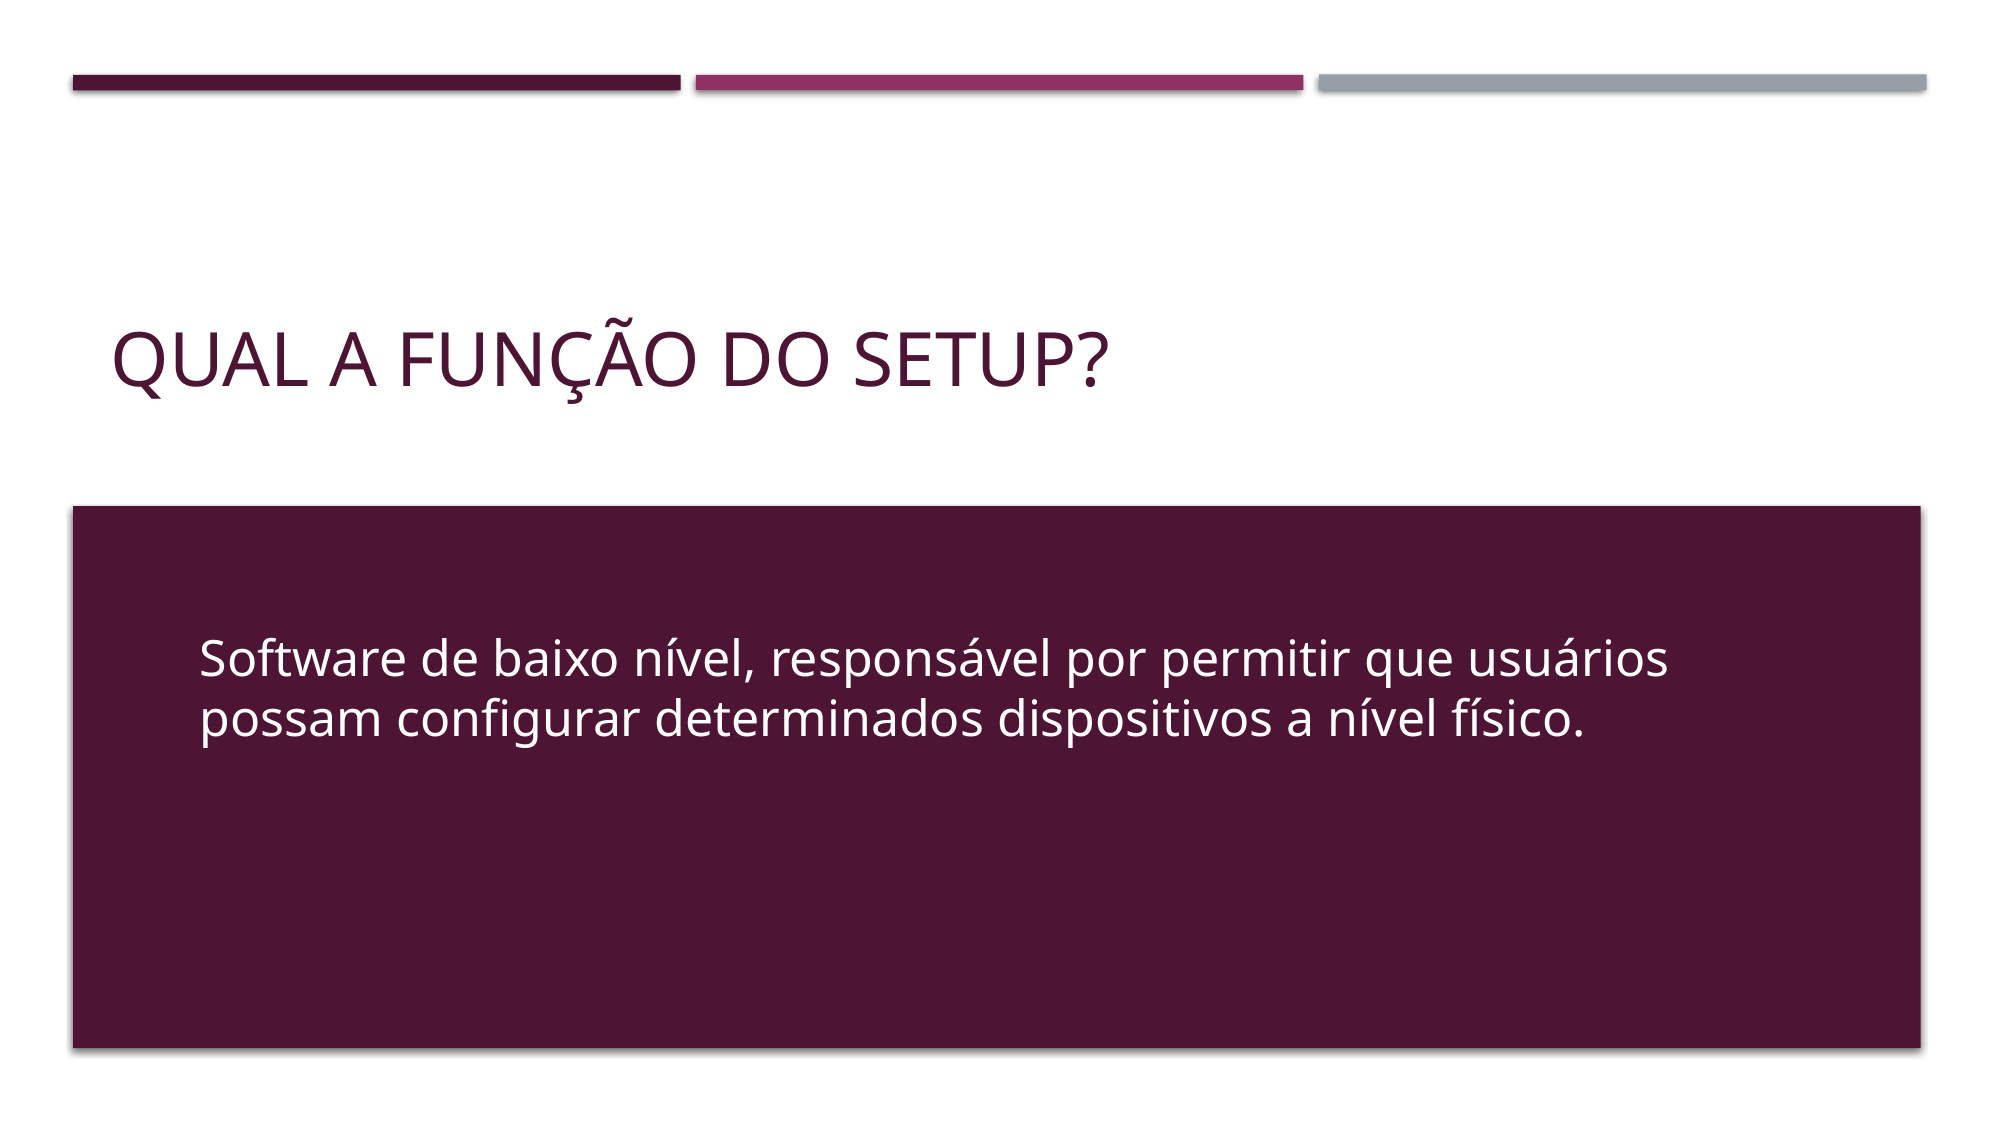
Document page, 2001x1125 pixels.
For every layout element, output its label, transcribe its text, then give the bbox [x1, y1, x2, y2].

text_box Software de baixo nível, responsável por permitir que usuários possam configurar determinados dispositivos a nível físico. [184, 618, 1810, 754]
title Qual a função do setup? [95, 167, 1899, 410]
